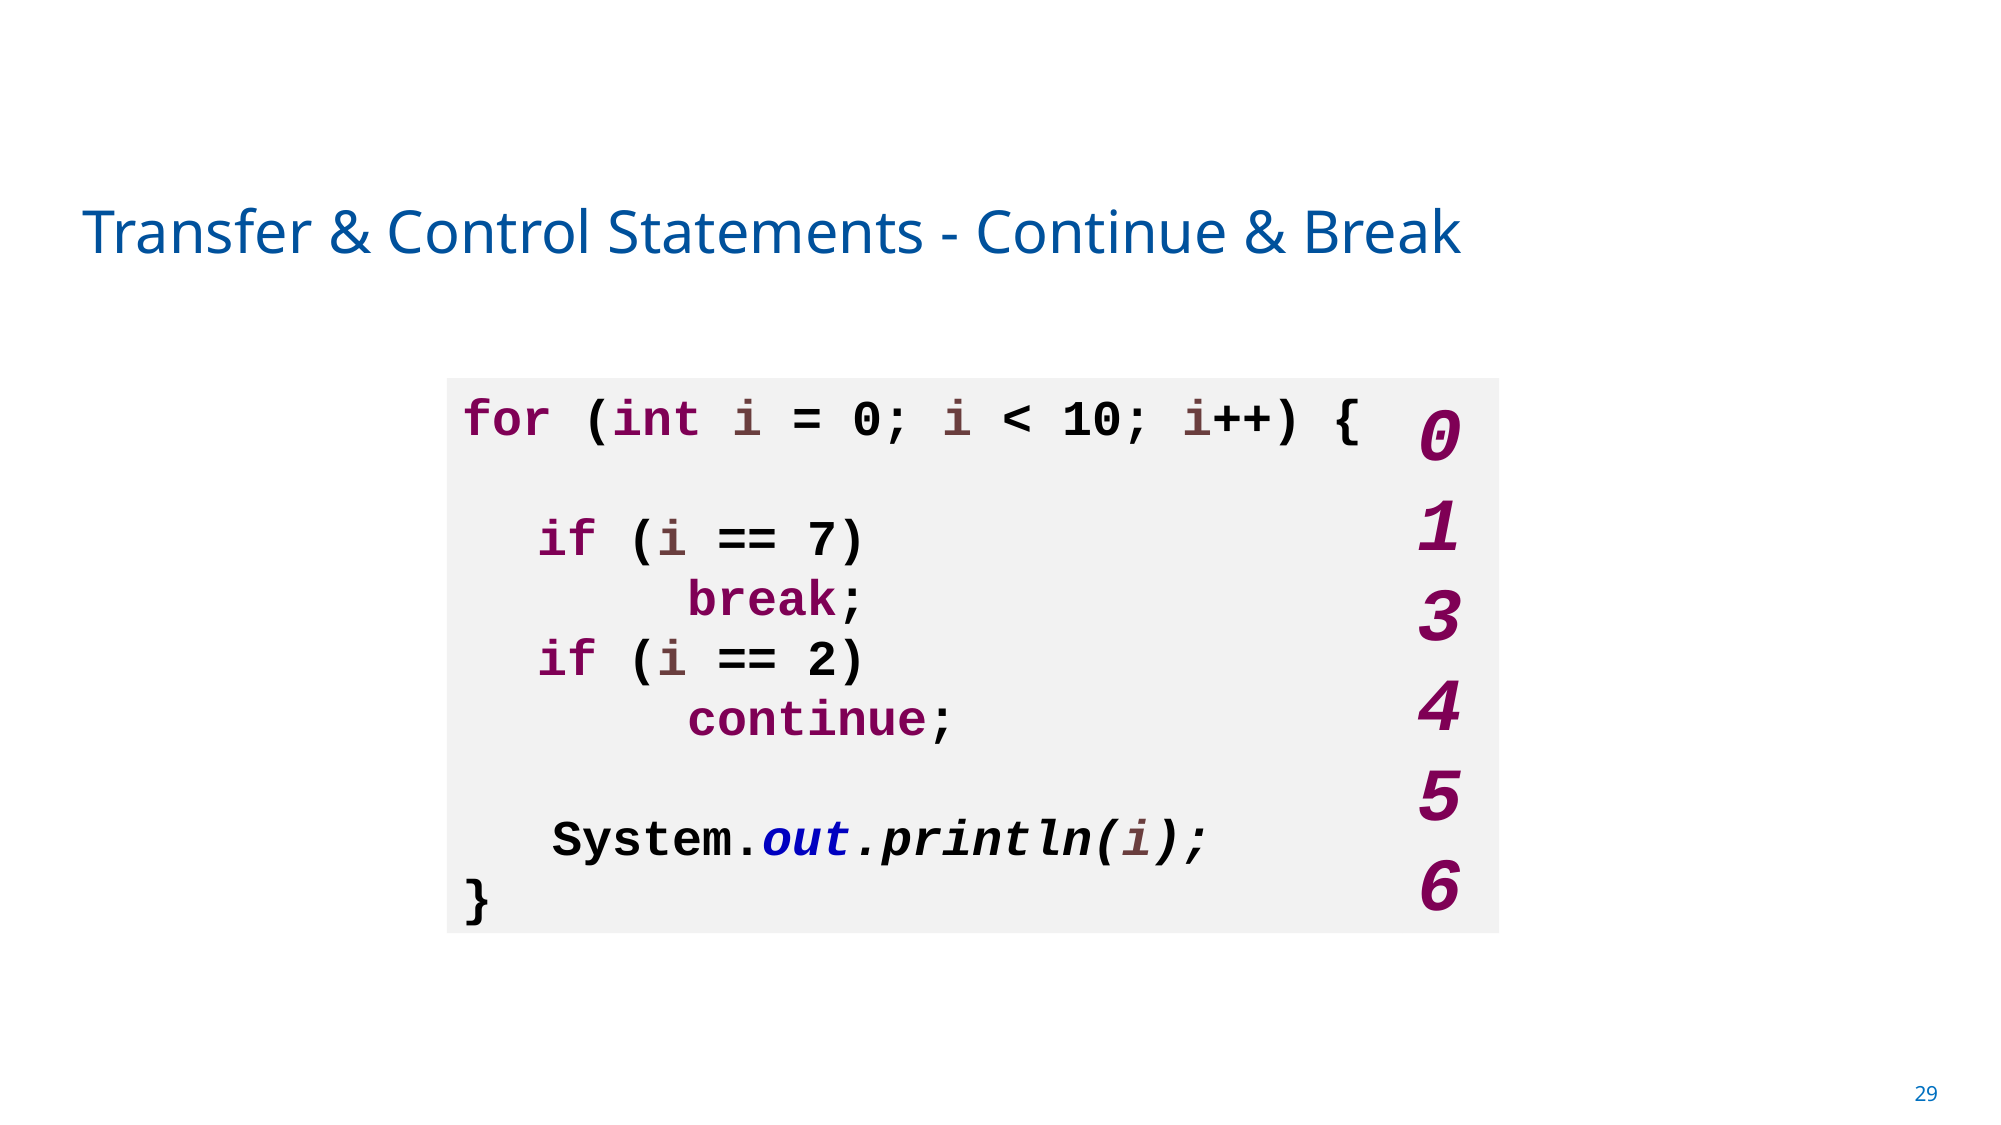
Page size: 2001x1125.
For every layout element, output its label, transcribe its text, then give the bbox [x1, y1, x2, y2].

text_box 0 1 3 4 5 6 [1403, 378, 1500, 934]
title Transfer & Control Statements - Continue & Break [67, 170, 1565, 273]
text_box for (int i = 0; i < 10; i++) { if (i == 7) break; if (i == 2) continue; System.out.println(i); } [446, 378, 1403, 934]
